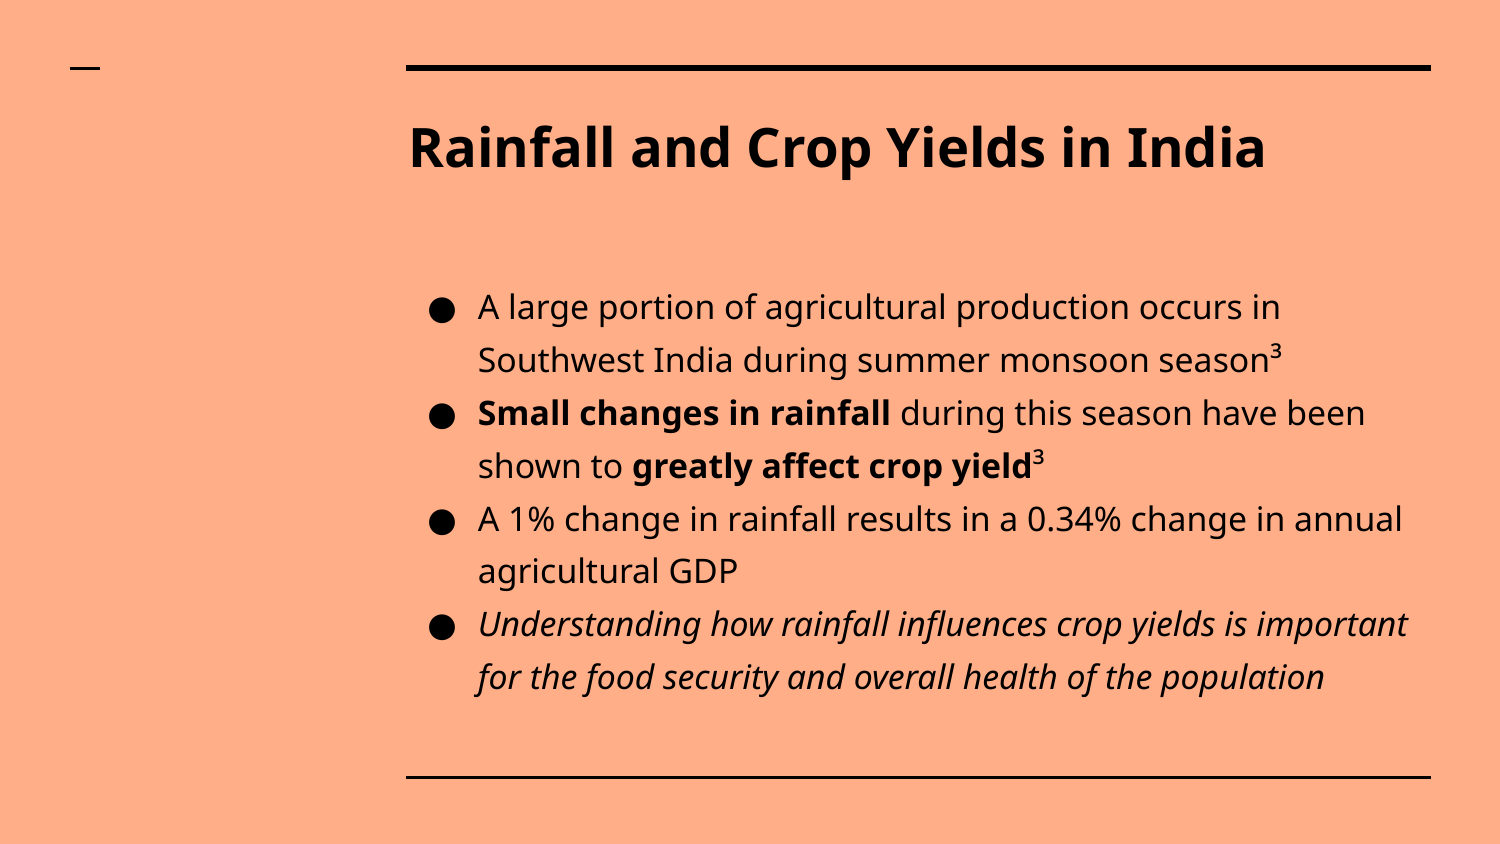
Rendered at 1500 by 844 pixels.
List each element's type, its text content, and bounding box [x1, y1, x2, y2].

title Rainfall and Crop Yields in India [393, 94, 1431, 199]
list A large portion of agricultural production occurs in Southwest India during summer monsoon season³ Small changes in rainfall during this season have been shown to greatly affect crop yield³ A 1% change in rainfall results in a 0.34% change in annual agricultural GDP Understanding how rainfall influences crop yields is important for the food security and overall health of the population [395, 261, 1433, 755]
